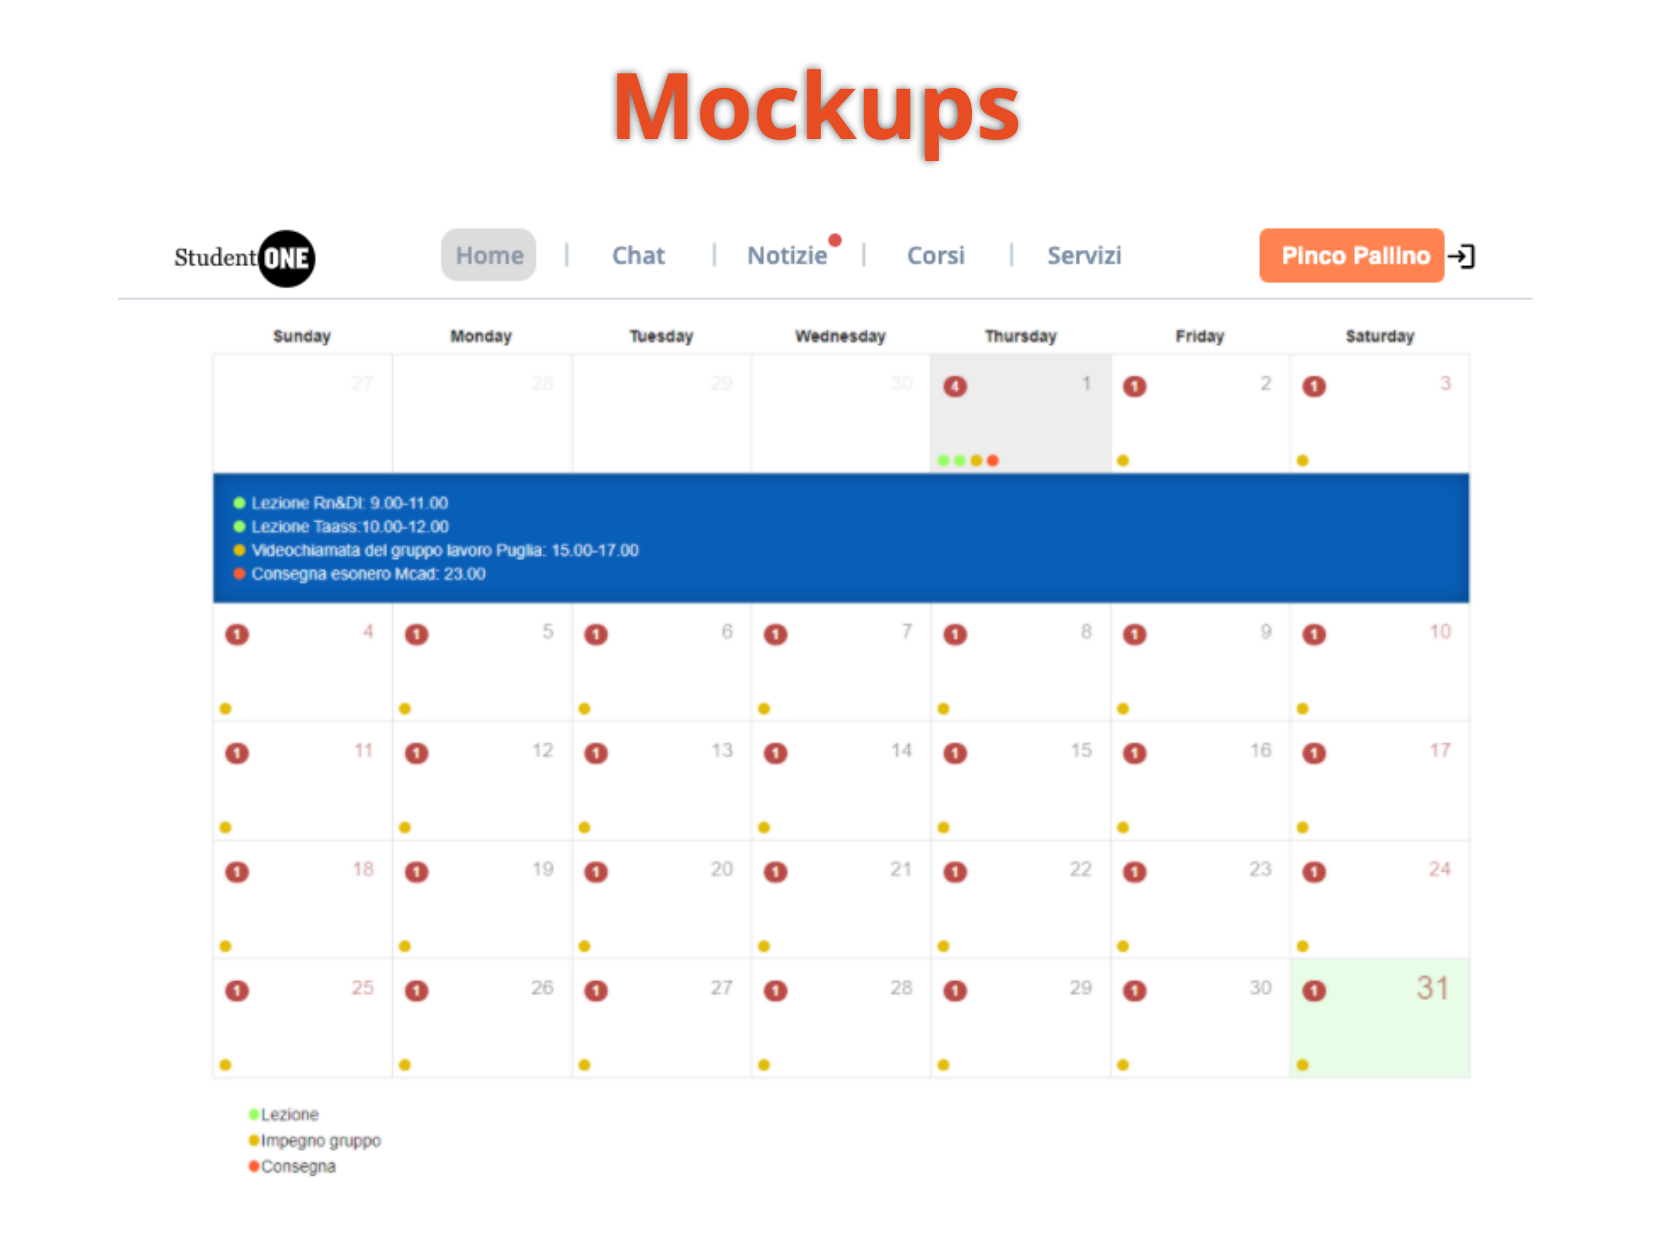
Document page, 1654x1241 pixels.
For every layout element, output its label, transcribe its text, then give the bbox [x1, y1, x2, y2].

picture [117, 205, 1536, 1210]
title Mockups [610, 0, 1044, 204]
